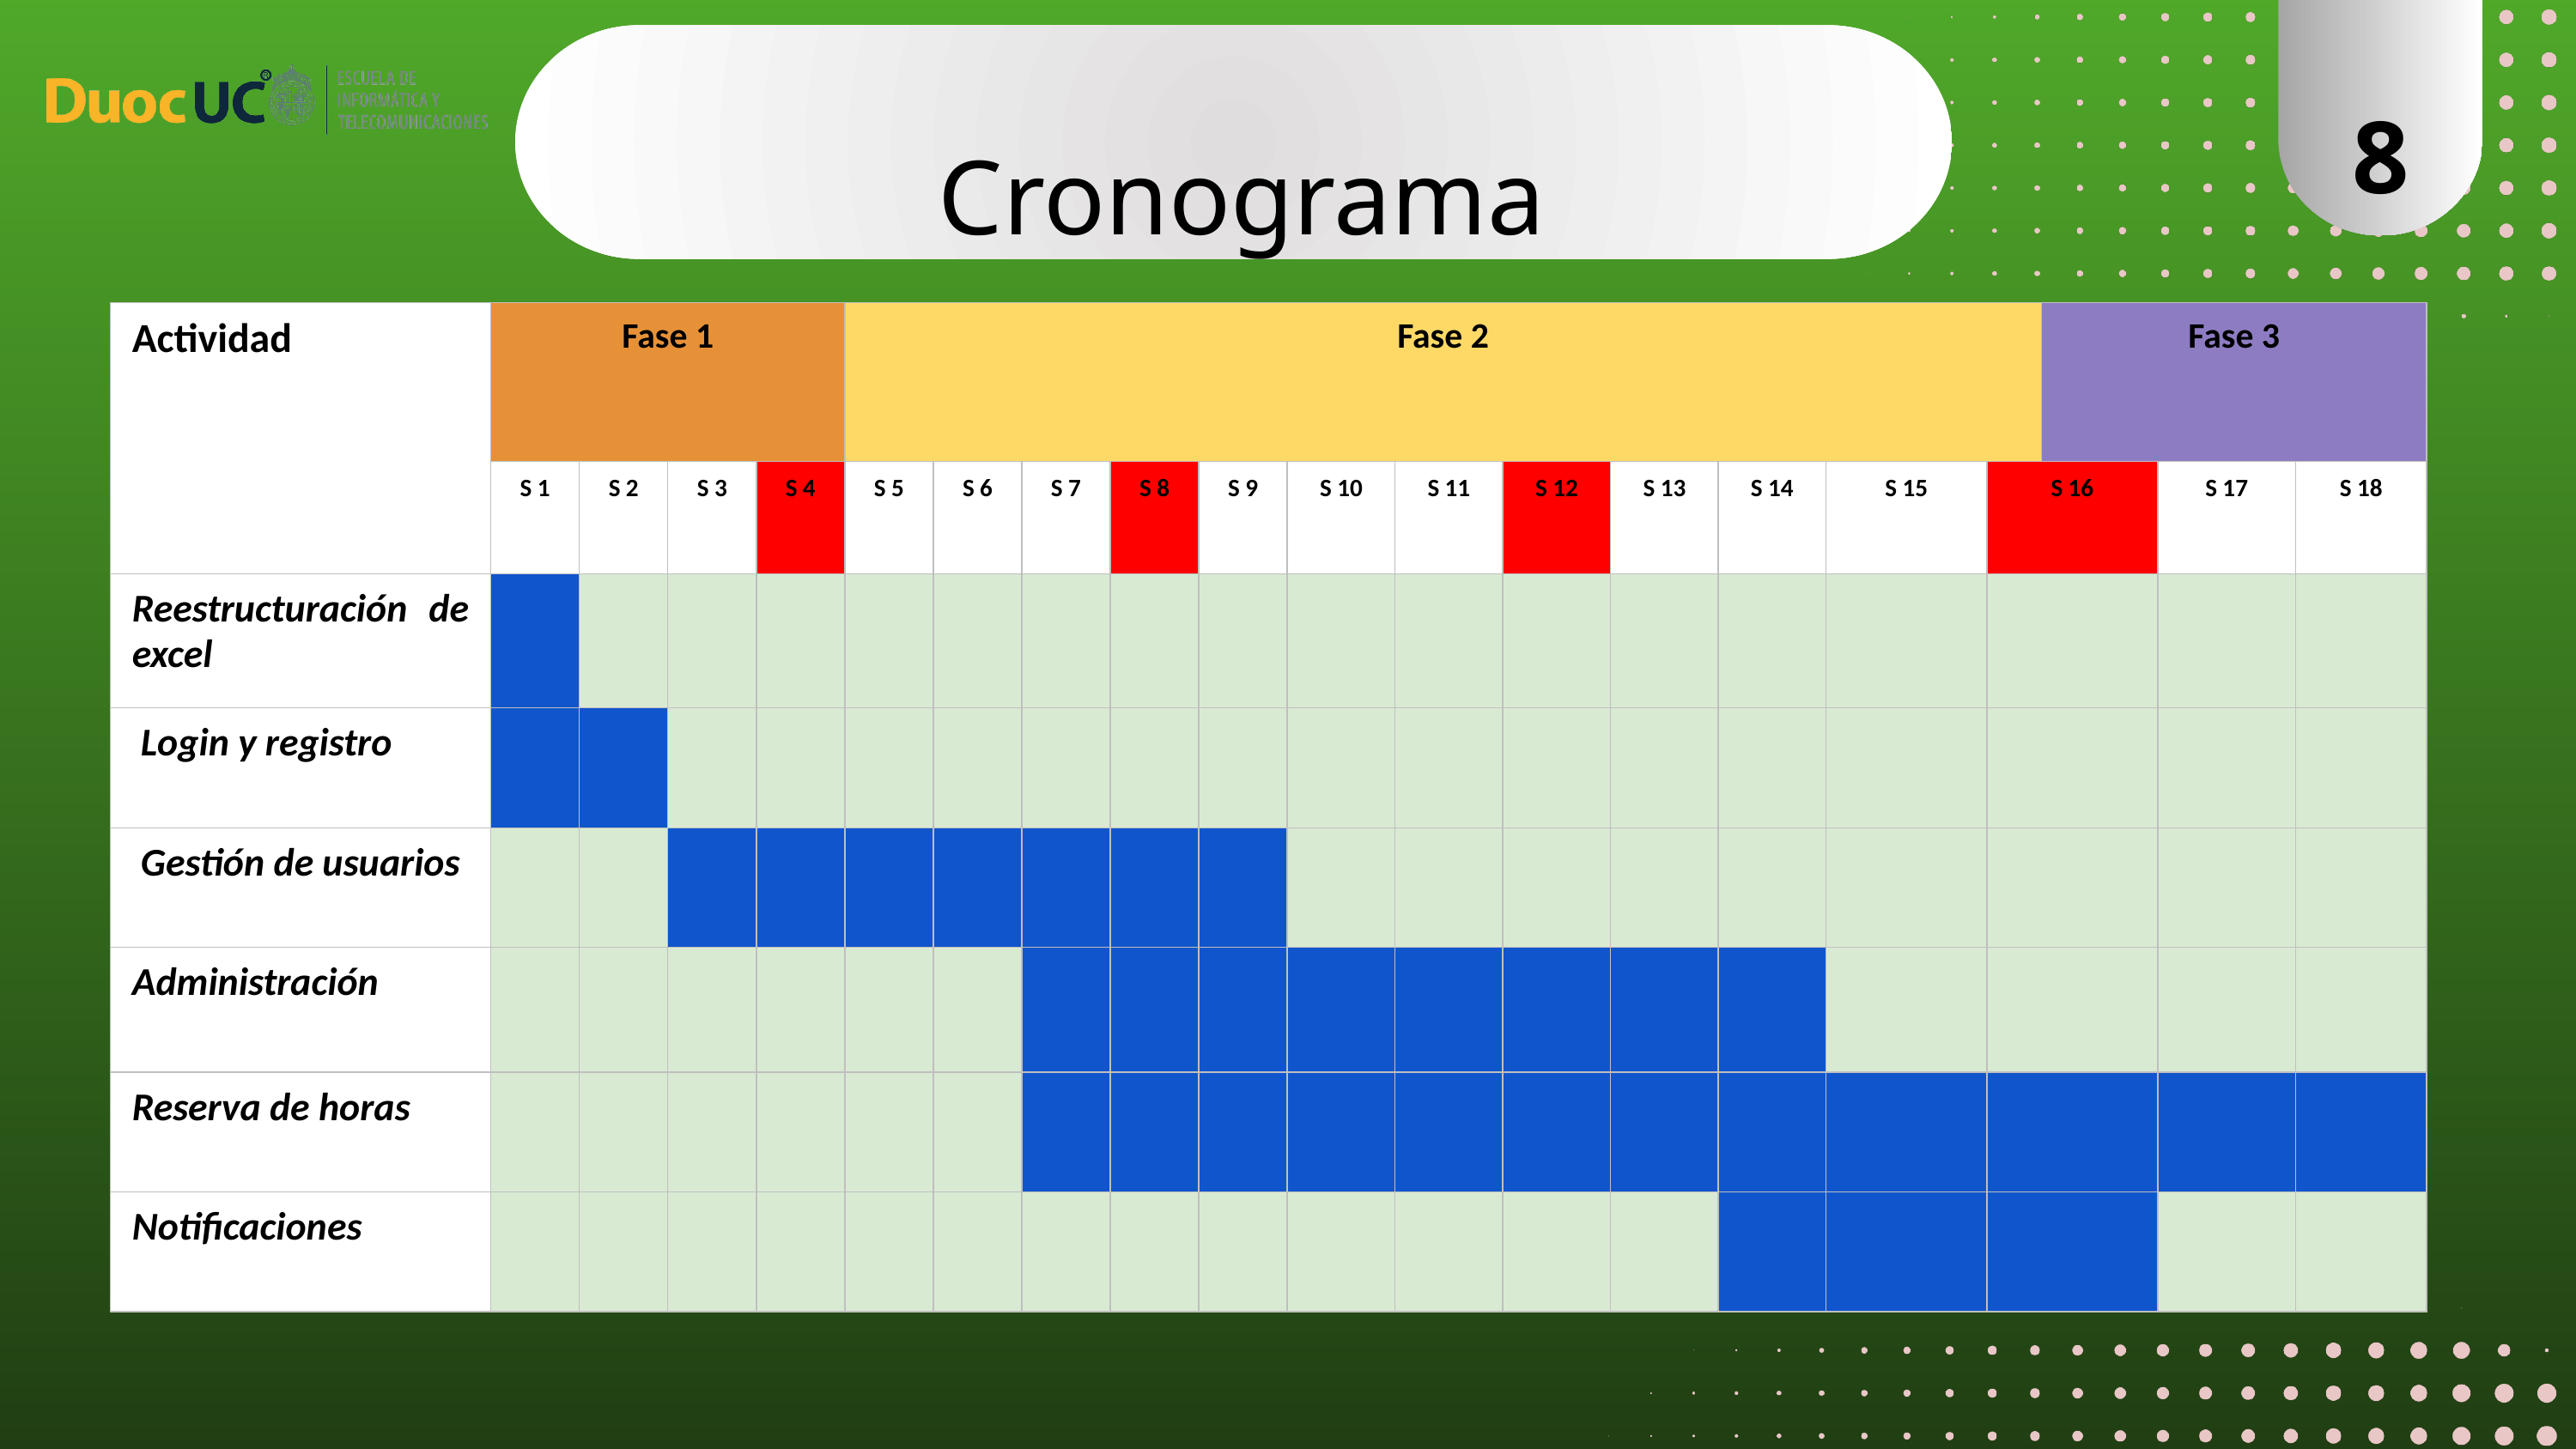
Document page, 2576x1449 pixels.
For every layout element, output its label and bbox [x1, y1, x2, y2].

text_box [0, 0, 2576, 1449]
picture [44, 0, 488, 320]
text_box [2269, 0, 2491, 236]
text_box [514, 0, 1953, 259]
